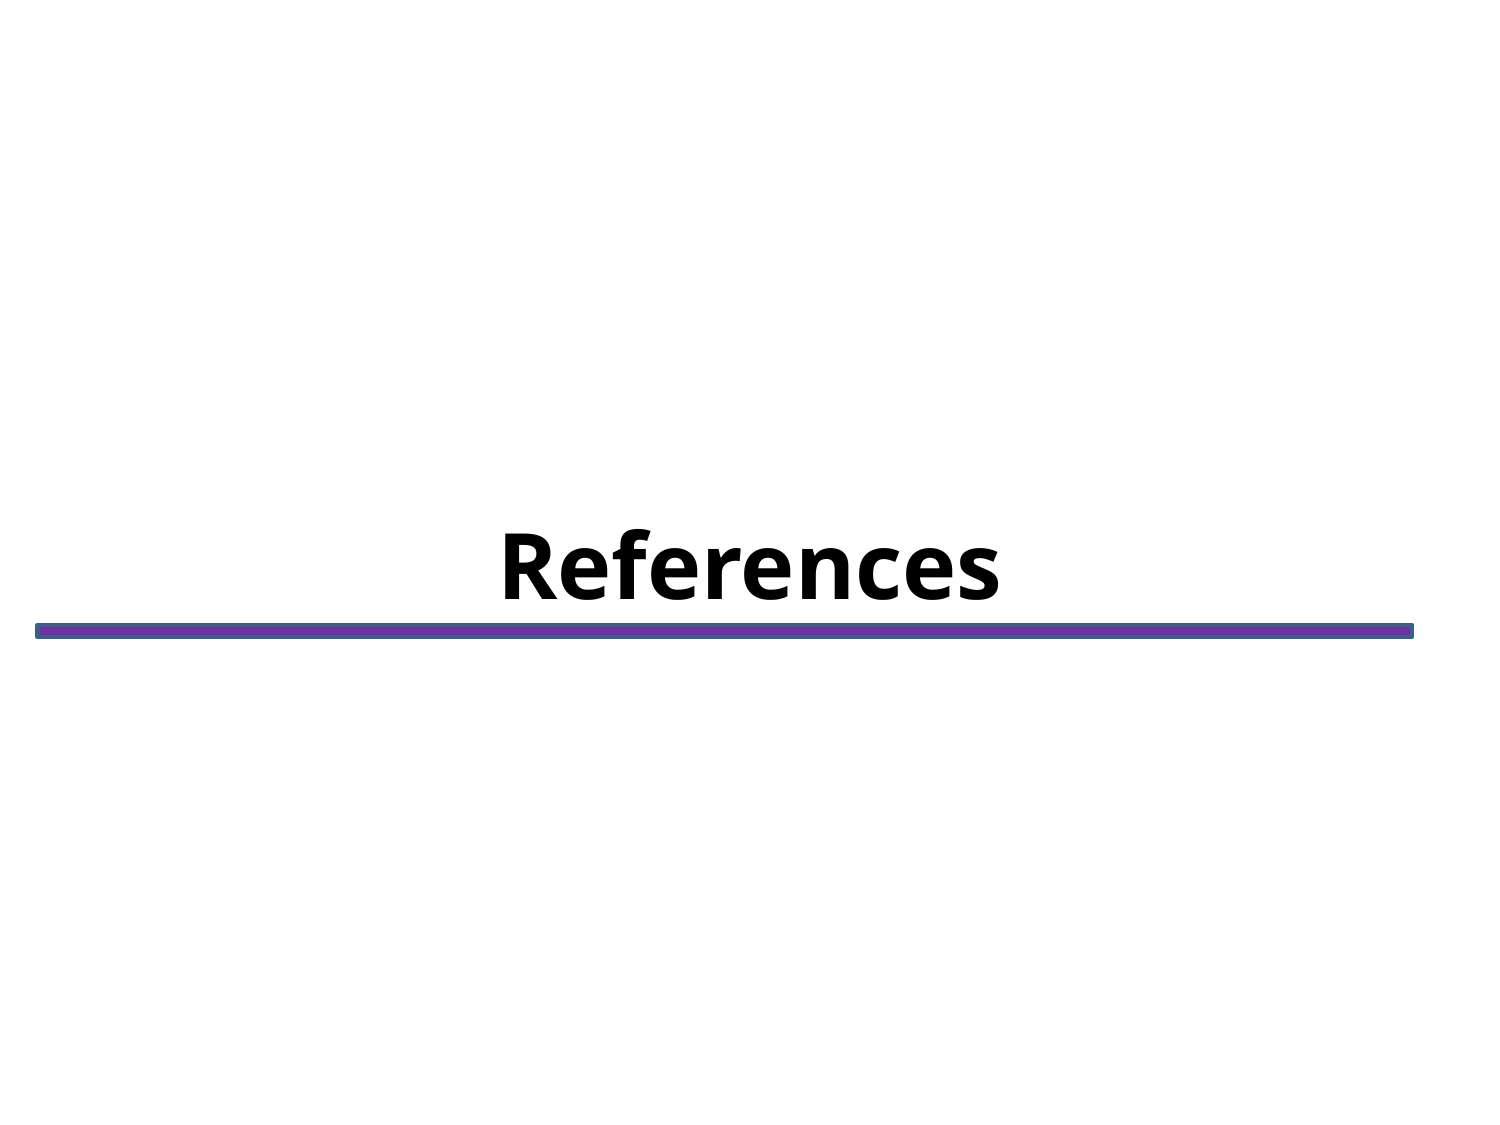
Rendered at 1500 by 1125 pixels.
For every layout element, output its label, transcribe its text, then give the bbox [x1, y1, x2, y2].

text_box References [0, 500, 1500, 625]
text_box [37, 625, 1413, 637]
